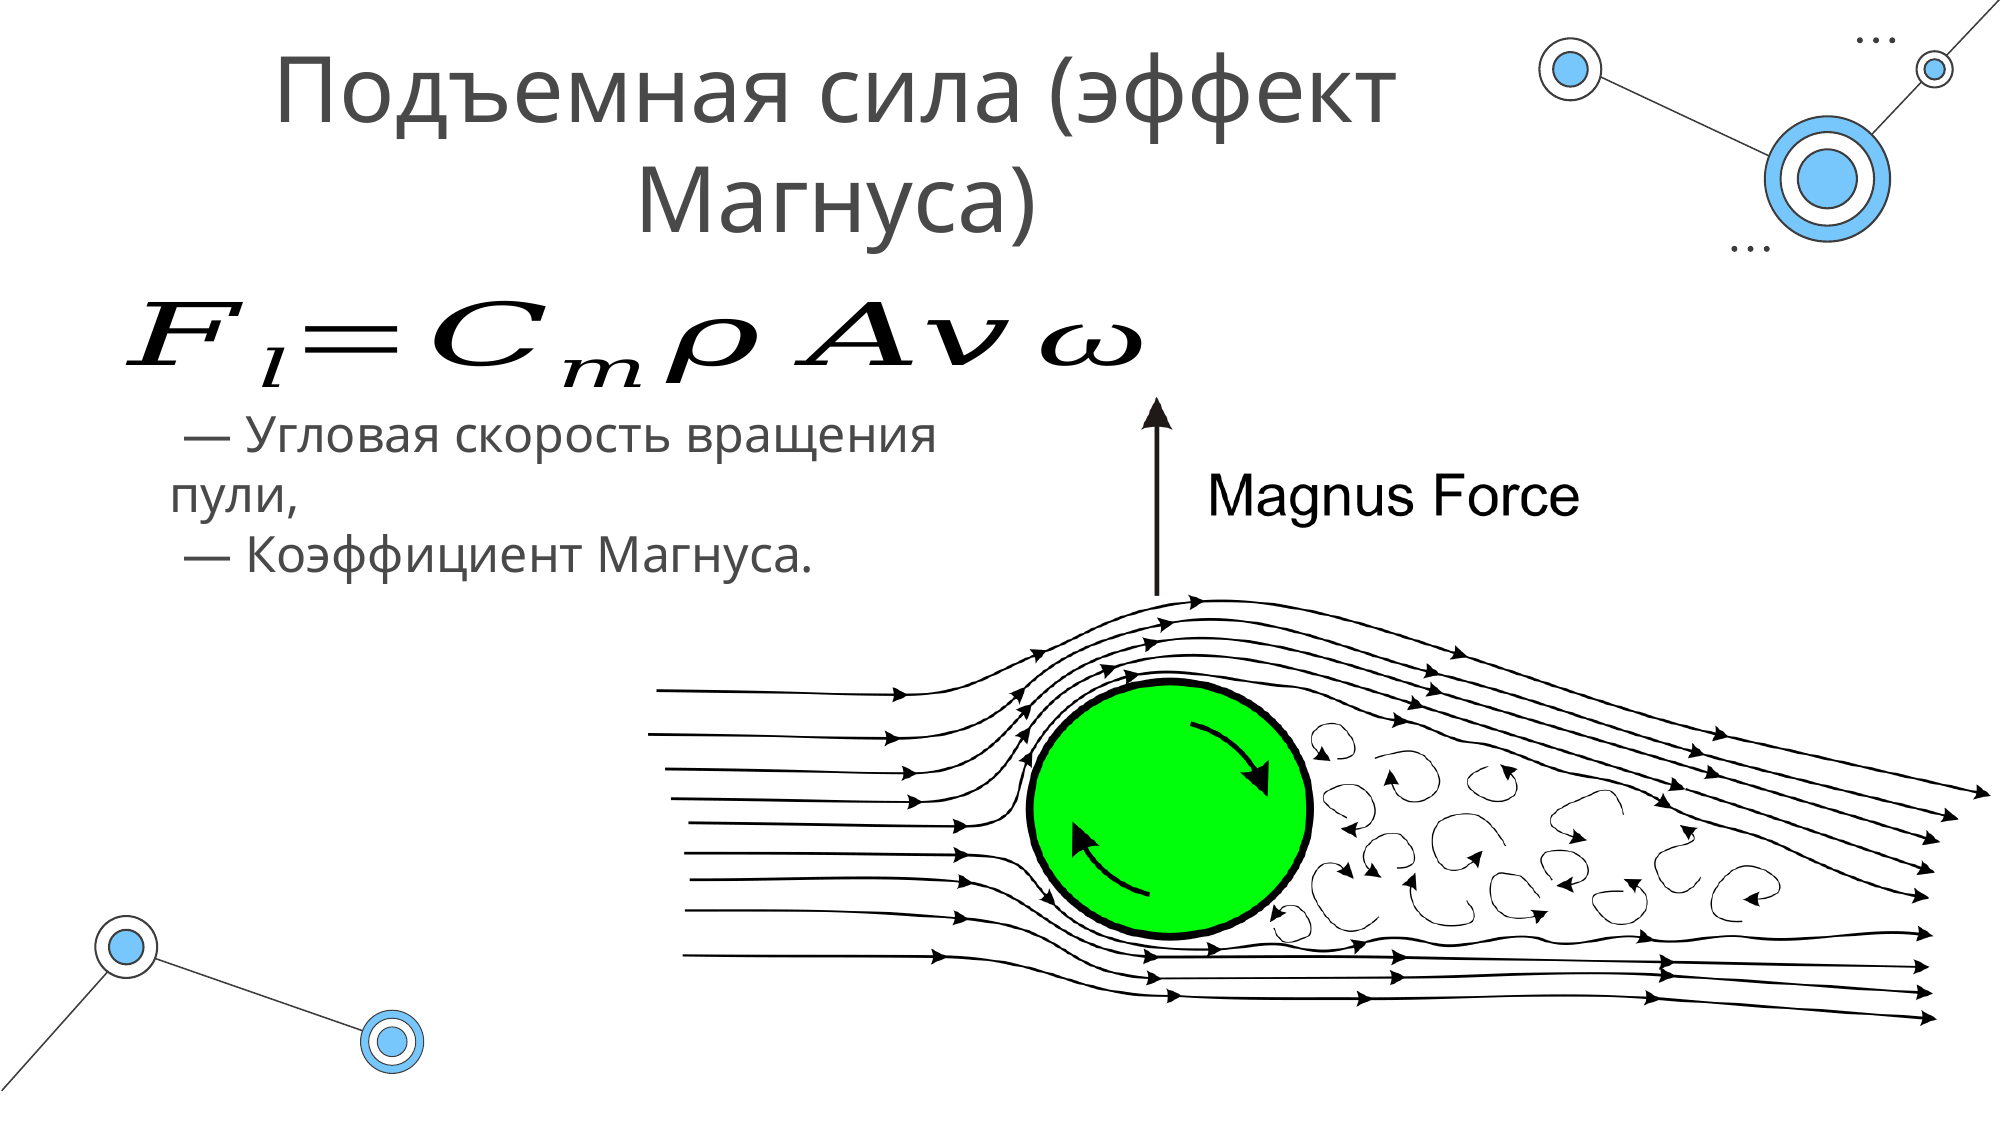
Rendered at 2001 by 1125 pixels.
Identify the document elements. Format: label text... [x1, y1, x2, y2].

title Подъемная сила (эффект Магнуса) [93, 76, 1579, 205]
picture [629, 385, 2000, 1039]
